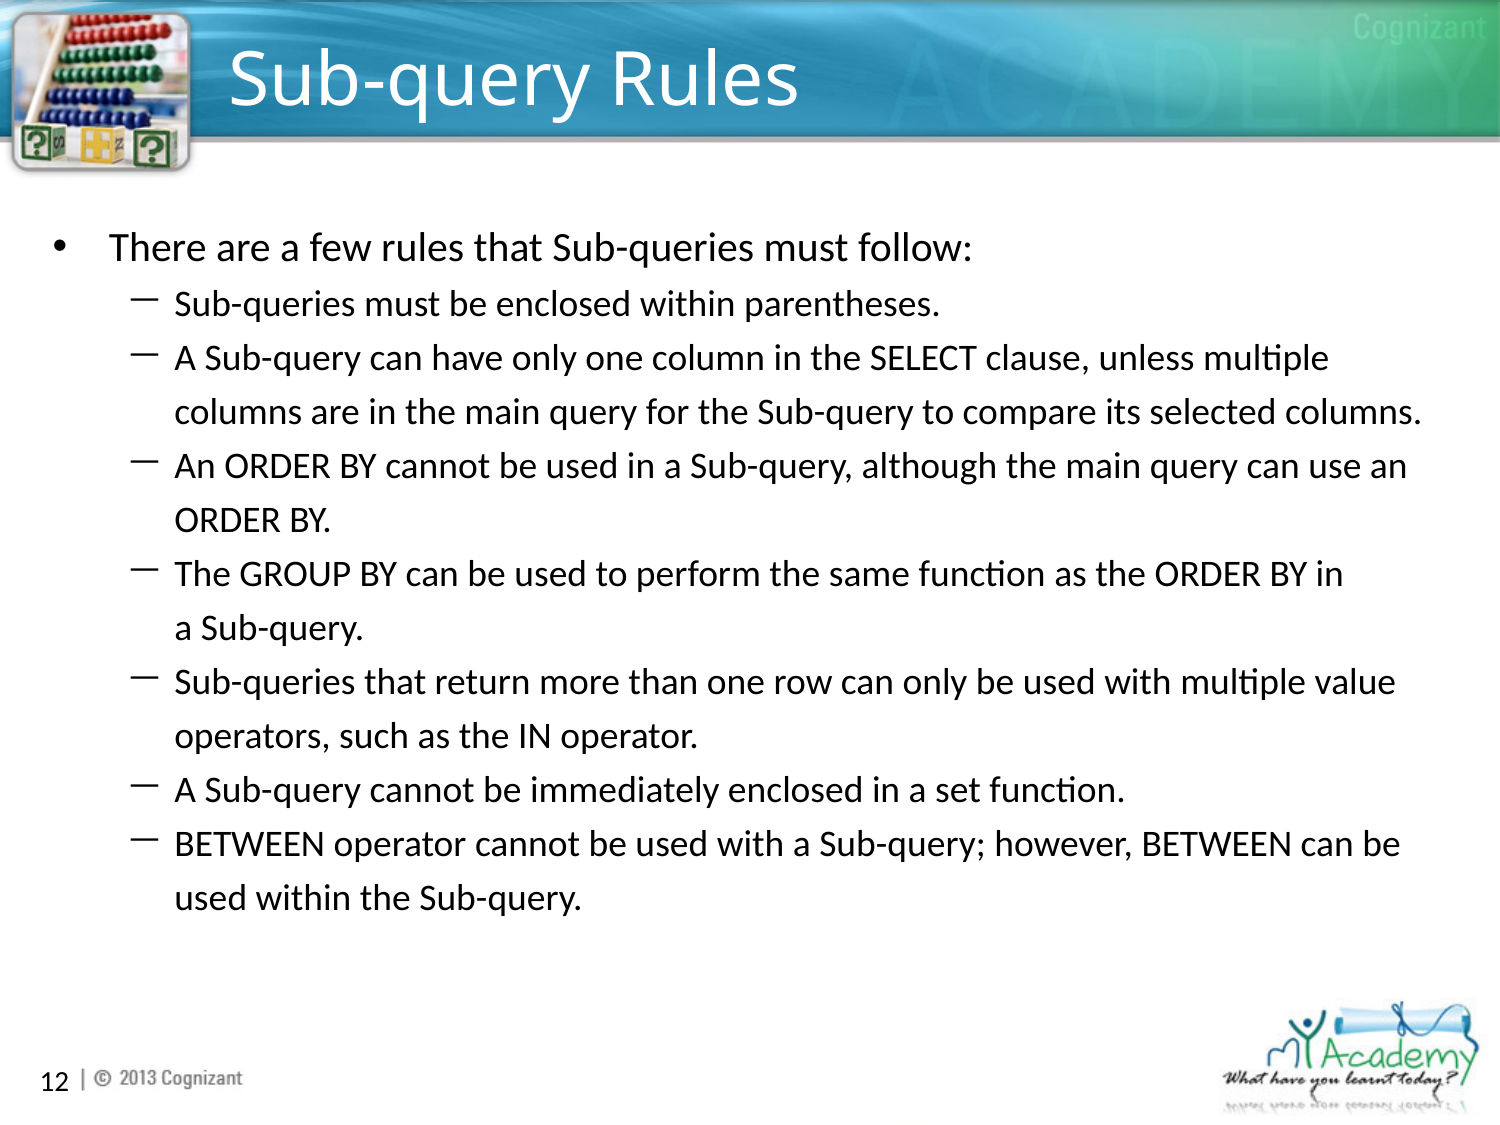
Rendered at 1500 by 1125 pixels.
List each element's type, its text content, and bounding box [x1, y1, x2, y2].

text_box 12 [24, 1054, 100, 1100]
list There are a few rules that Sub-queries must follow: Sub-queries must be enclosed within parentheses. A Sub-query can have only one column in the SELECT clause, unless multiple columns are in the main query for the Sub-query to compare its selected columns. An ORDER BY cannot be used in a Sub-query, although the main query can use an ORDER BY. The GROUP BY can be used to perform the same function as the ORDER BY in a Sub-query. Sub-queries that return more than one row can only be used with multiple value operators, such as the IN operator. A Sub-query cannot be immediately enclosed in a set function. BETWEEN operator cannot be used with a Sub-query; however, BETWEEN can be used within the Sub-query. [37, 212, 1463, 998]
title Sub-query Rules [213, 12, 1471, 139]
picture [0, 0, 1500, 1125]
